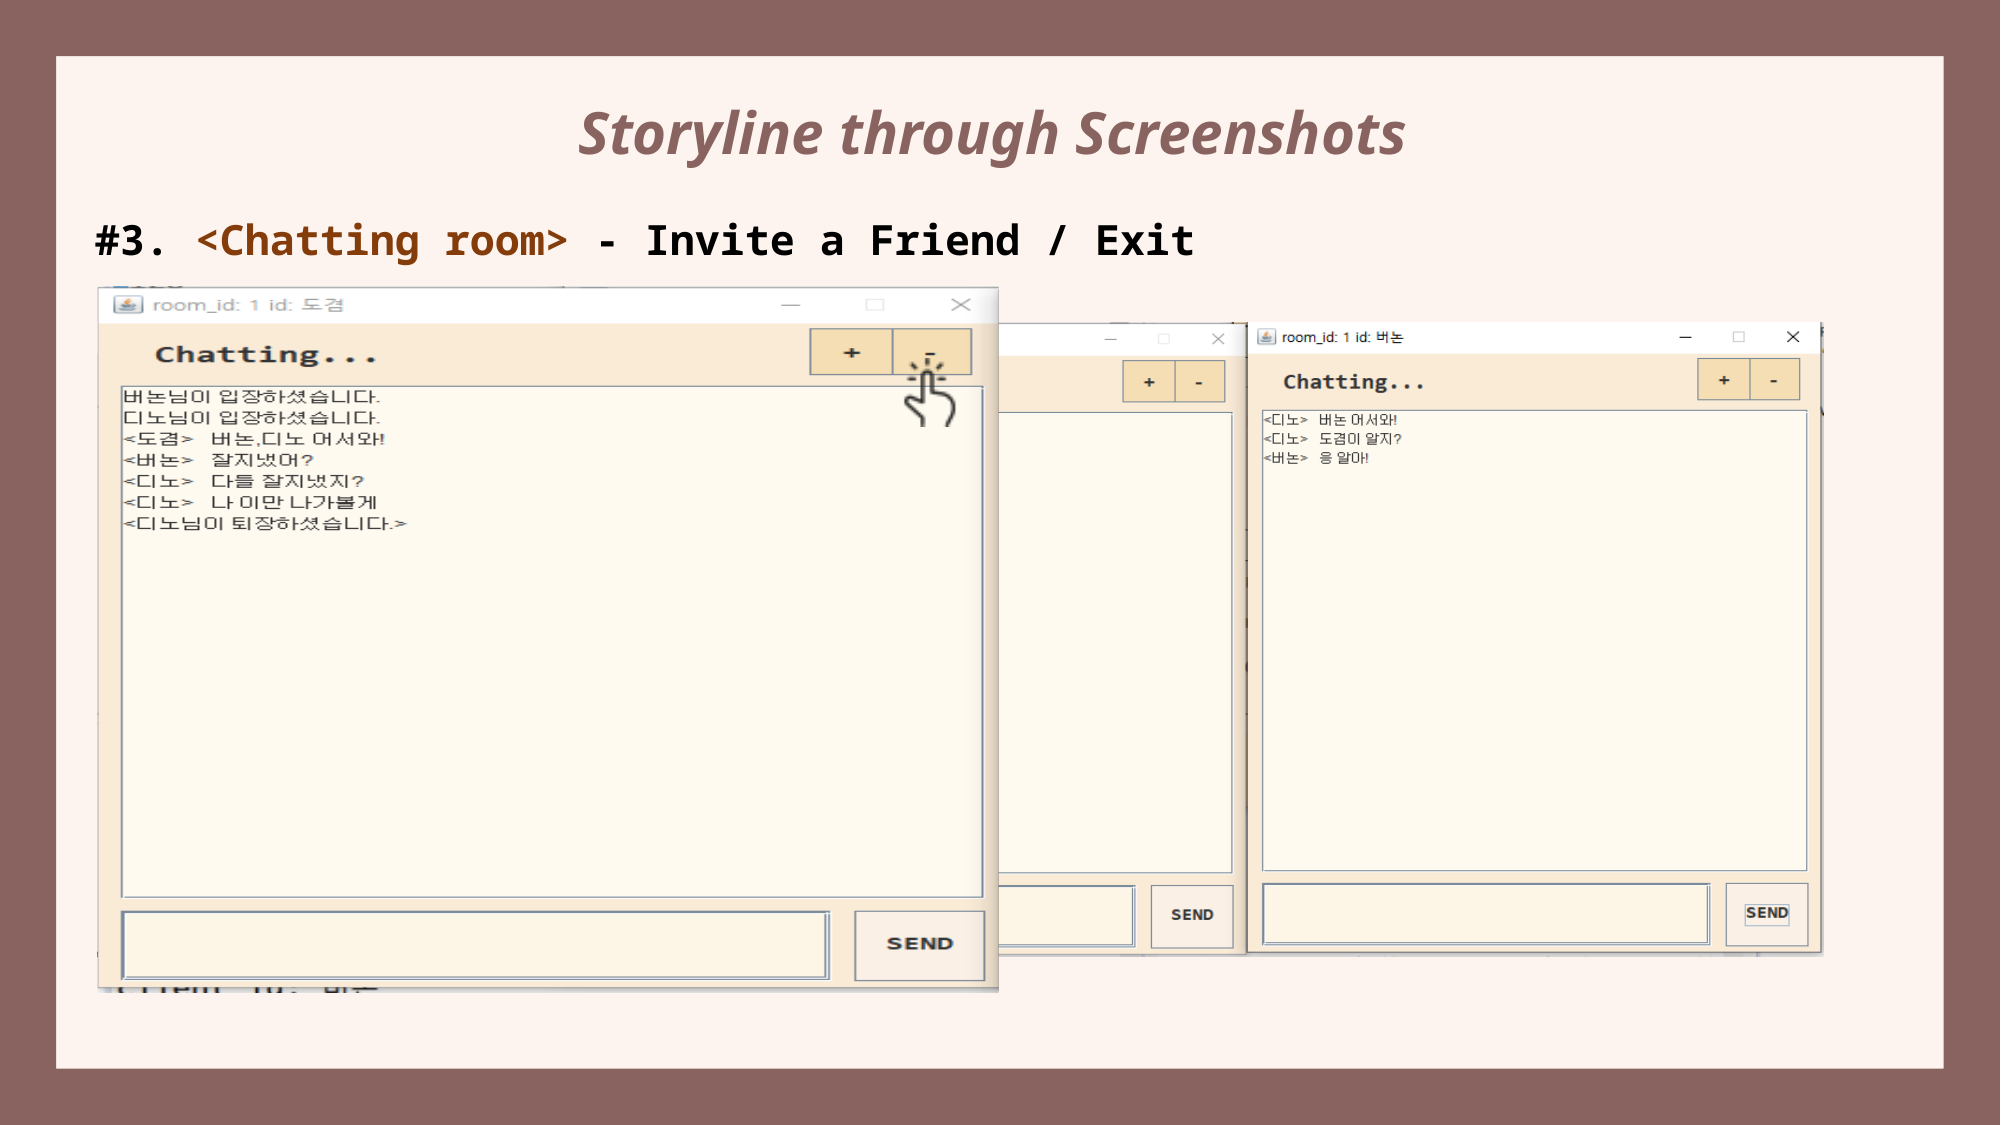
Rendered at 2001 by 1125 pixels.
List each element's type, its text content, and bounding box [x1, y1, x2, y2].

text_box #3. <Chatting room> - Invite a Friend / Exit [80, 206, 1853, 321]
text_box Storyline through Screenshots [561, 54, 1439, 174]
text_box [0, 0, 2000, 1125]
picture [97, 286, 1824, 993]
